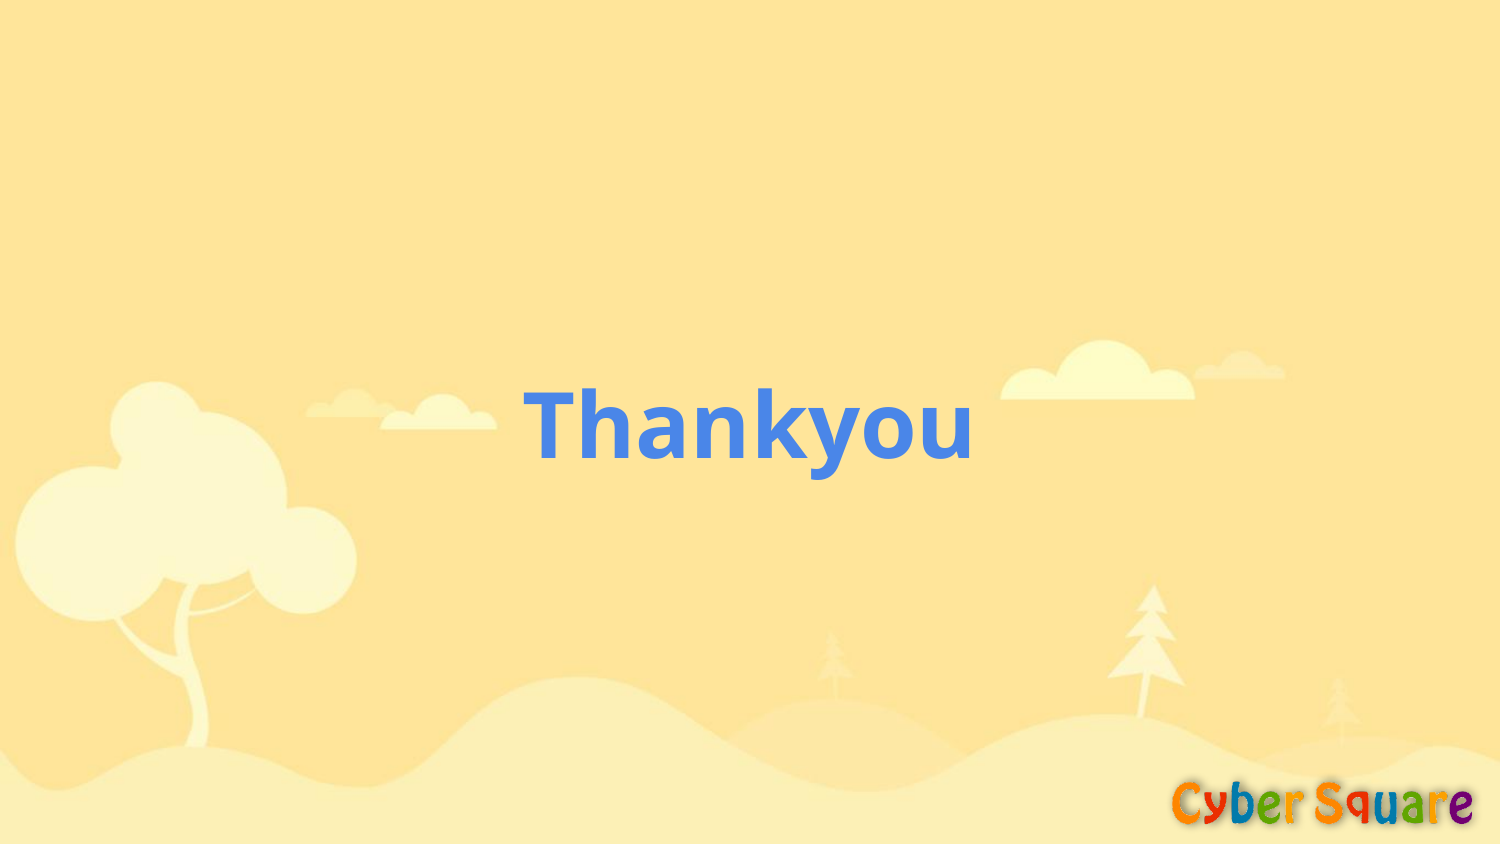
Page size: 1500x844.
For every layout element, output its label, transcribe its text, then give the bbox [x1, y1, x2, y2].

picture [0, 0, 1500, 844]
title Thankyou [75, 338, 1425, 505]
